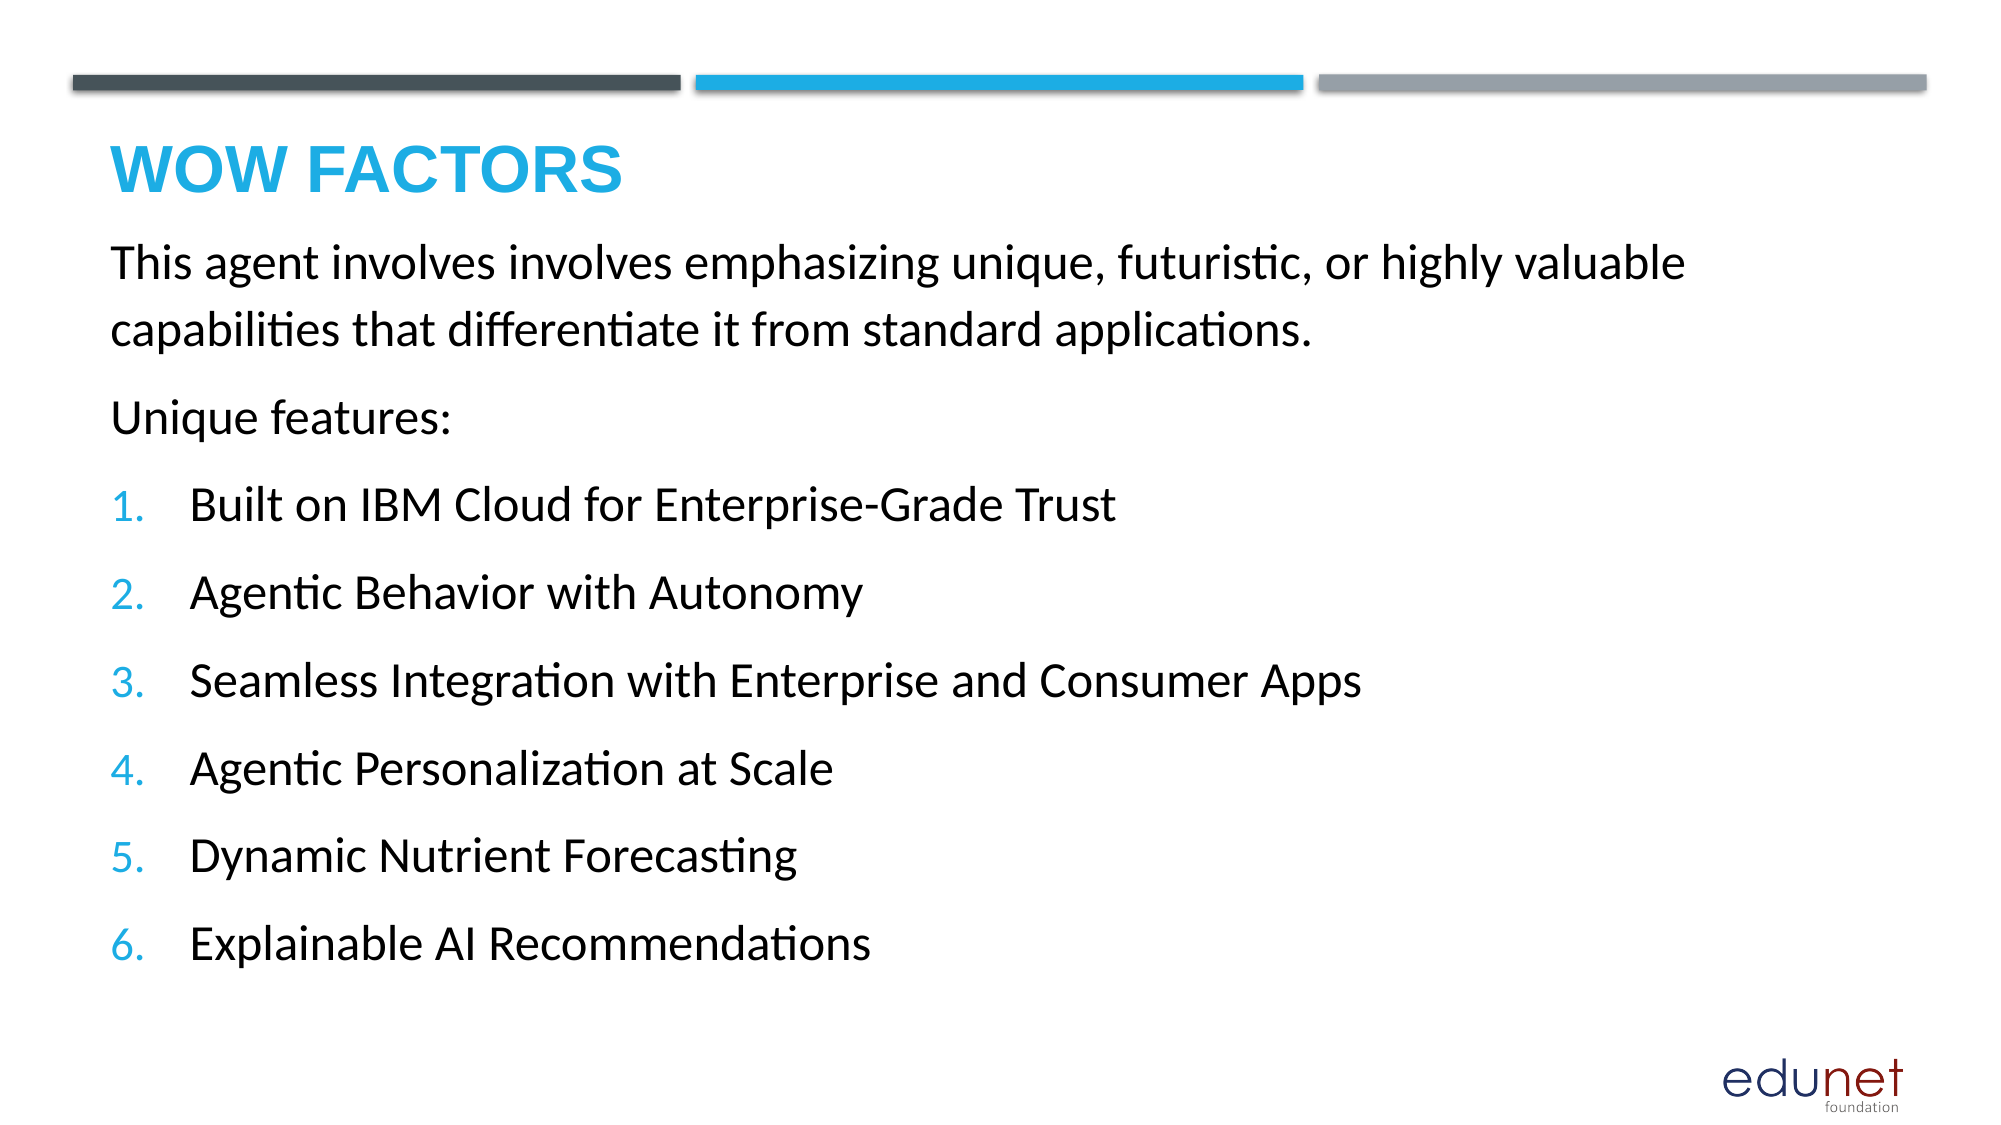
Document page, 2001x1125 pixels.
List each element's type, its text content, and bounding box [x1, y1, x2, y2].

title Wow factors [95, 126, 1905, 213]
list This agent involves involves emphasizing unique, futuristic, or highly valuable capabilities that differentiate it from standard applications. Unique features: Built on IBM Cloud for Enterprise-Grade Trust Agentic Behavior with Autonomy Seamless Integration with Enterprise and Consumer Apps Agentic Personalization at Scale Dynamic Nutrient Forecasting Explainable AI Recommendations [95, 213, 1905, 981]
picture [1719, 1056, 1905, 1116]
